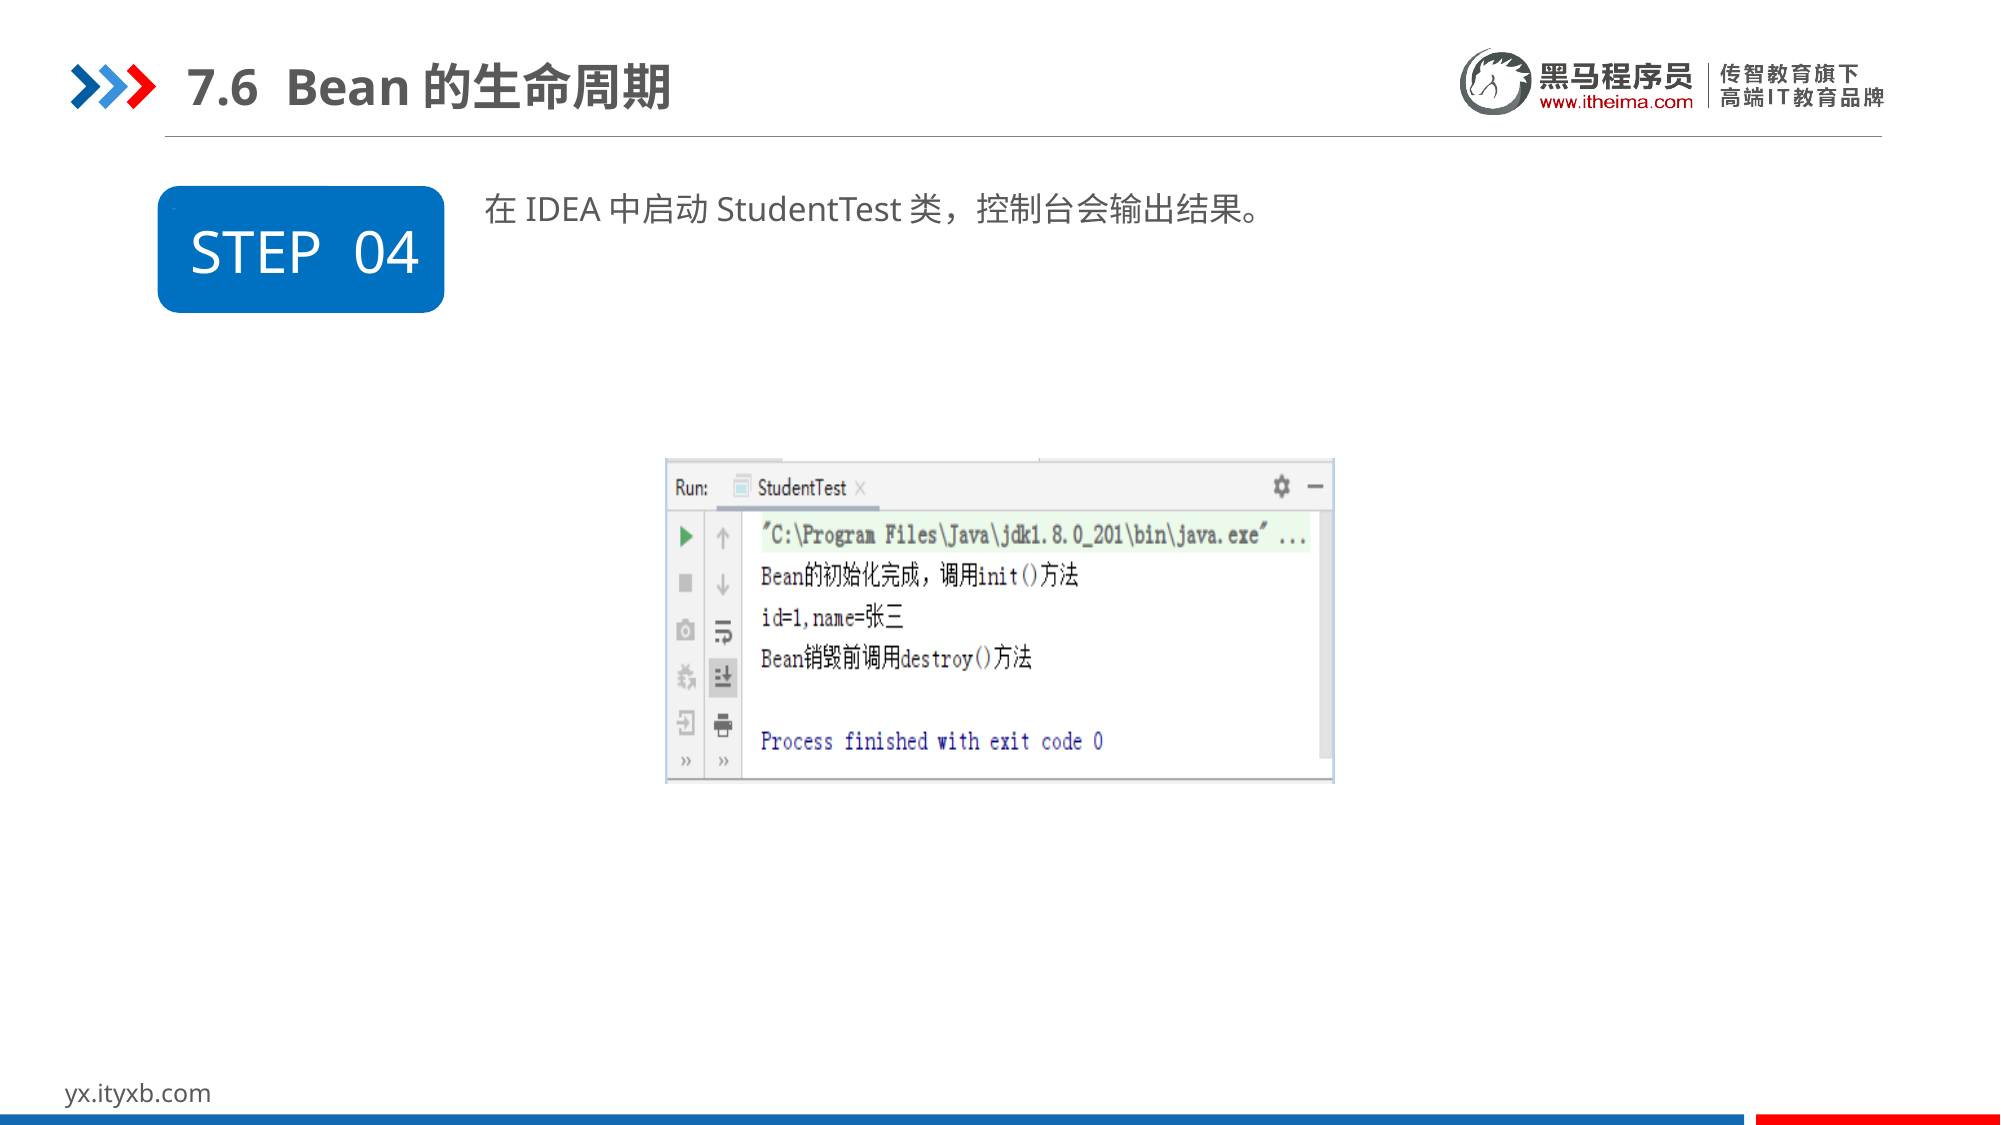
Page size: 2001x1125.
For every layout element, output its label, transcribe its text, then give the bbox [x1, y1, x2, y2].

picture [664, 458, 1335, 784]
picture [1460, 48, 1887, 115]
text_box [156, 184, 446, 314]
text_box STEP 04 [172, 208, 439, 293]
text_box 7.6 Bean的生命周期 [187, 43, 775, 127]
text_box 在IDEA中启动StudentTest类，控制台会输出结果。 [469, 160, 1862, 236]
